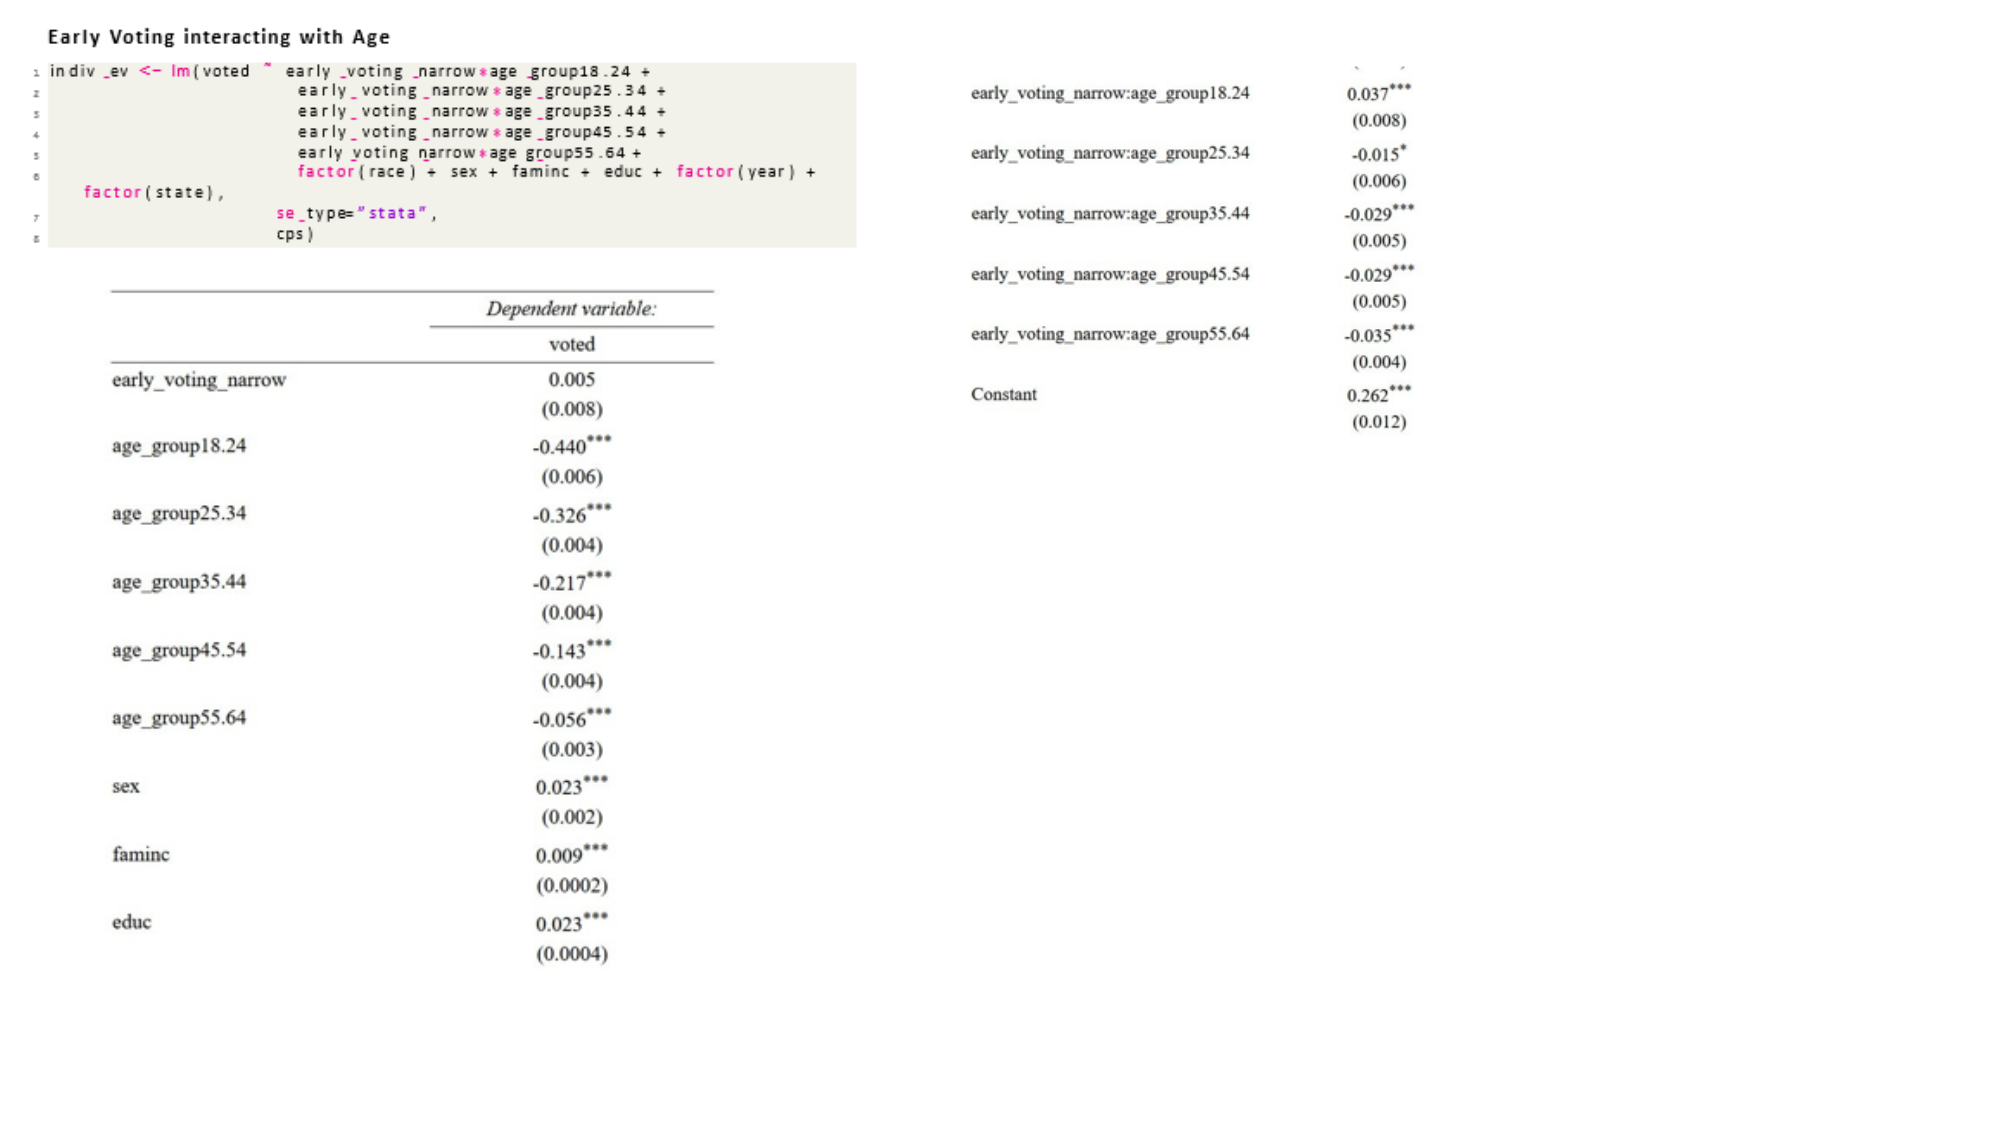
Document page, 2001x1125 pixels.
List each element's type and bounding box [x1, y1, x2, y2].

picture [0, 0, 1550, 1018]
